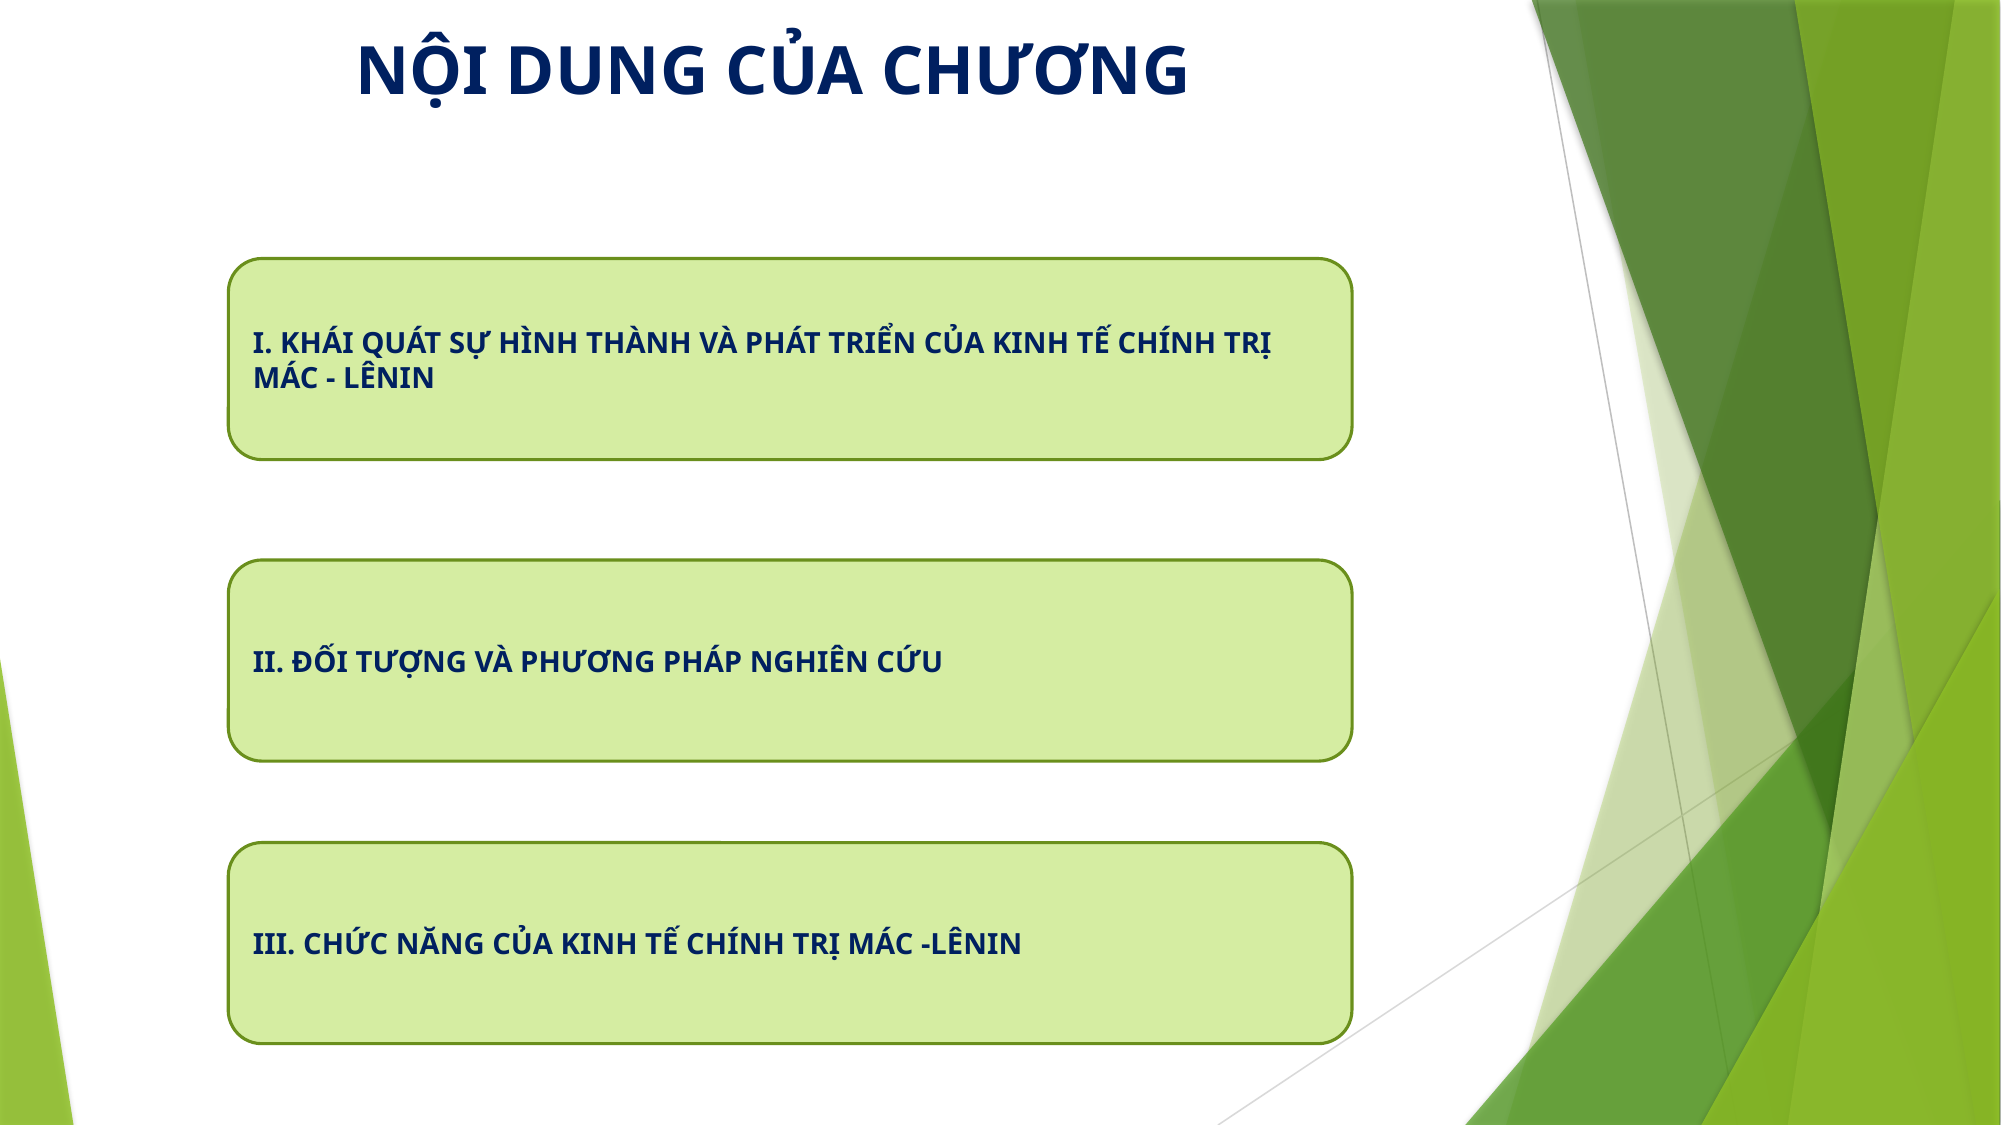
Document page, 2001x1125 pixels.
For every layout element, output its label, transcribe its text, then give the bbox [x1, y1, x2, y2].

text_box III. CHỨC NĂNG CỦA KINH TẾ CHÍNH TRỊ MÁC -LÊNIN [226, 840, 1354, 1046]
text_box II. ĐỐI TƯỢNG VÀ PHƯƠNG PHÁP NGHIÊN CỨU [226, 558, 1354, 763]
title NỘI DUNG CỦA CHƯƠNG [98, 20, 1449, 158]
text_box I. KHÁI QUÁT SỰ HÌNH THÀNH VÀ PHÁT TRIỂN CỦA KINH TẾ CHÍNH TRỊ MÁC - LÊNIN [226, 256, 1354, 462]
